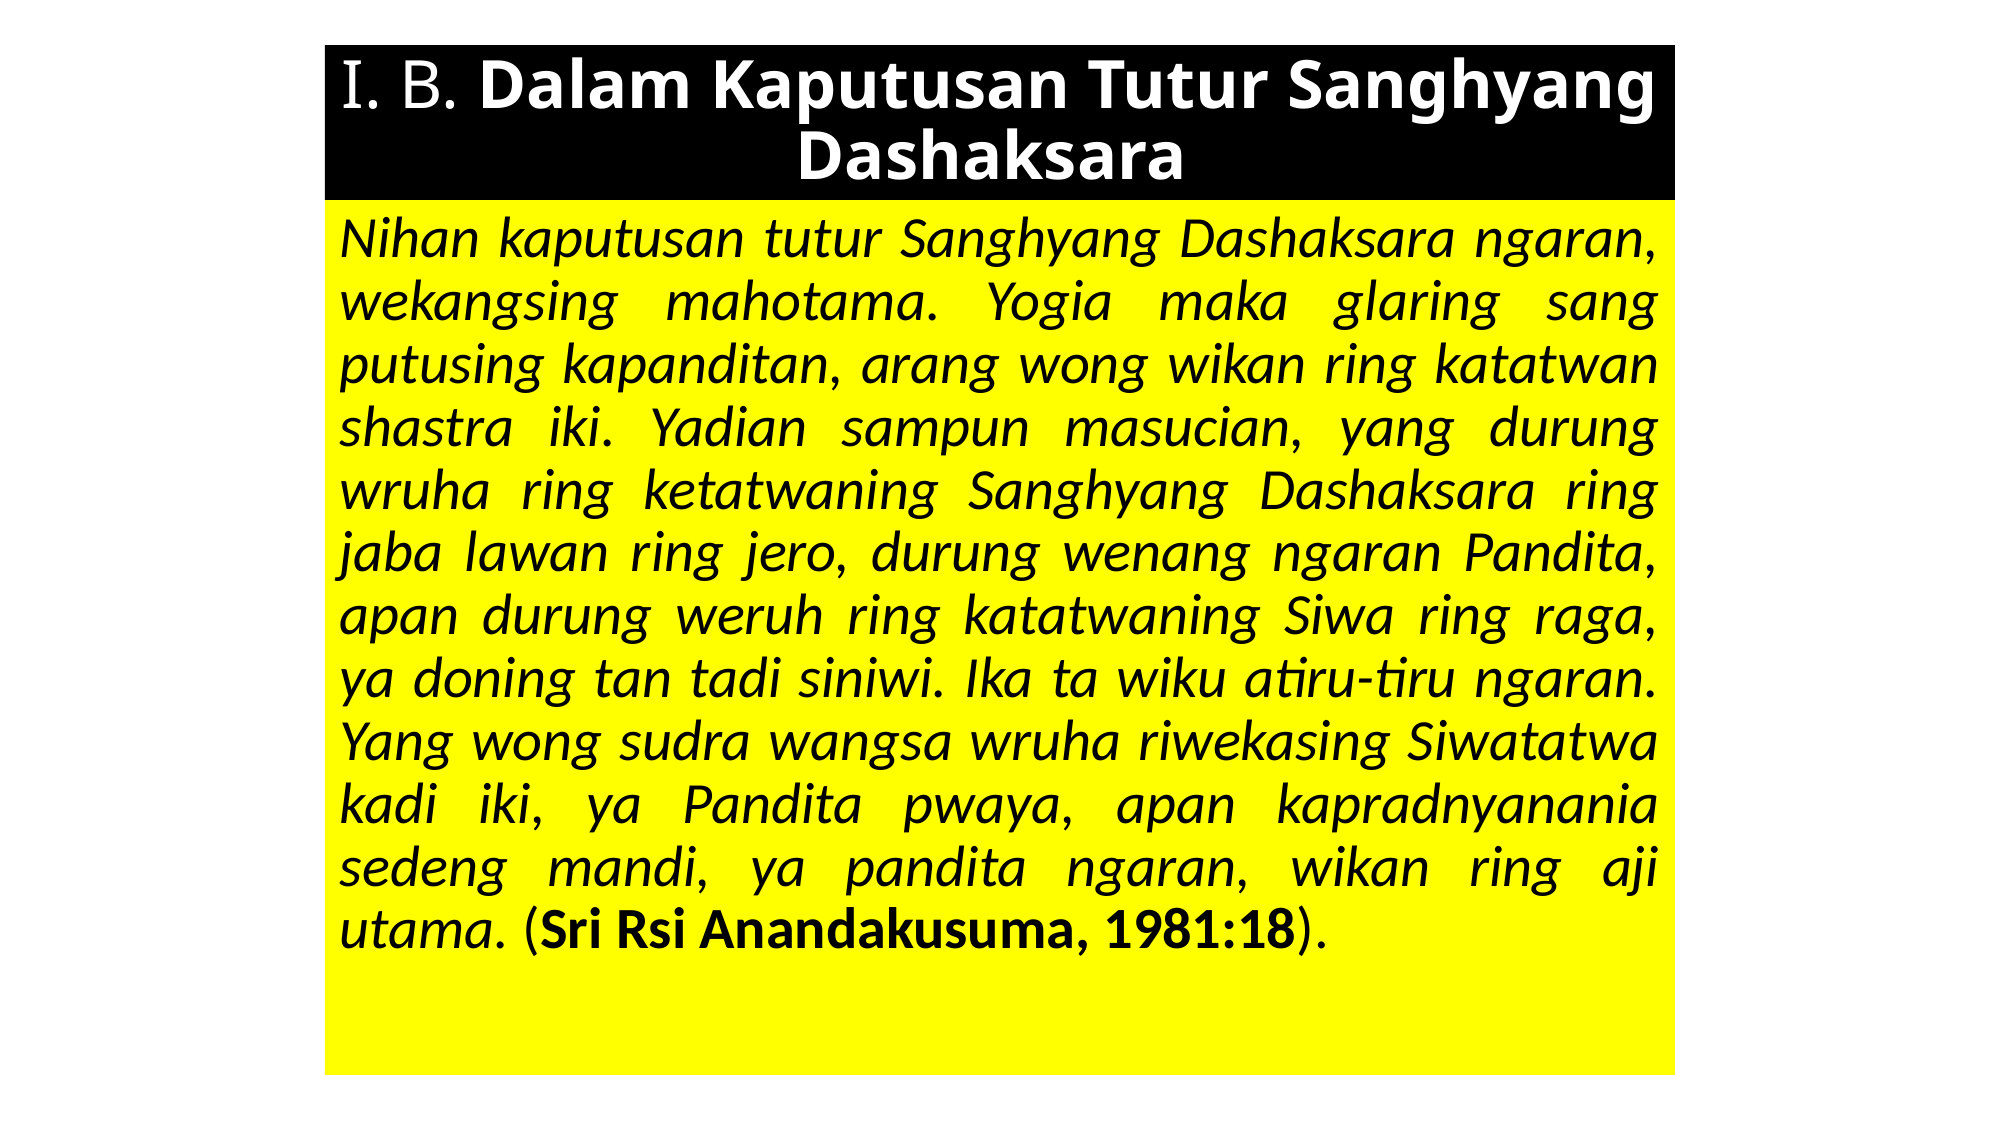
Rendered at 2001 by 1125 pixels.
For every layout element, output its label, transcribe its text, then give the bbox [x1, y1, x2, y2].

list Nihan kaputusan tutur Sanghyang Dashaksara ngaran, wekangsing mahotama. Yogia maka glaring sang putusing kapanditan, arang wong wikan ring katatwan shastra iki. Yadian sampun masucian, yang durung wruha ring ketatwaning Sanghyang Dashaksara ring jaba lawan ring jero, durung wenang ngaran Pandita, apan durung weruh ring katatwaning Siwa ring raga, ya doning tan tadi siniwi. Ika ta wiku atiru-tiru ngaran. Yang wong sudra wangsa wruha riwekasing Siwatatwa kadi iki, ya Pandita pwaya, apan kapradnyanania sedeng mandi, ya pandita ngaran, wikan ring aji utama. (Sri Rsi Anandakusuma, 1981:18). [324, 200, 1675, 1075]
title I. B. Dalam Kaputusan Tutur Sanghyang Dashaksara [324, 45, 1675, 200]
